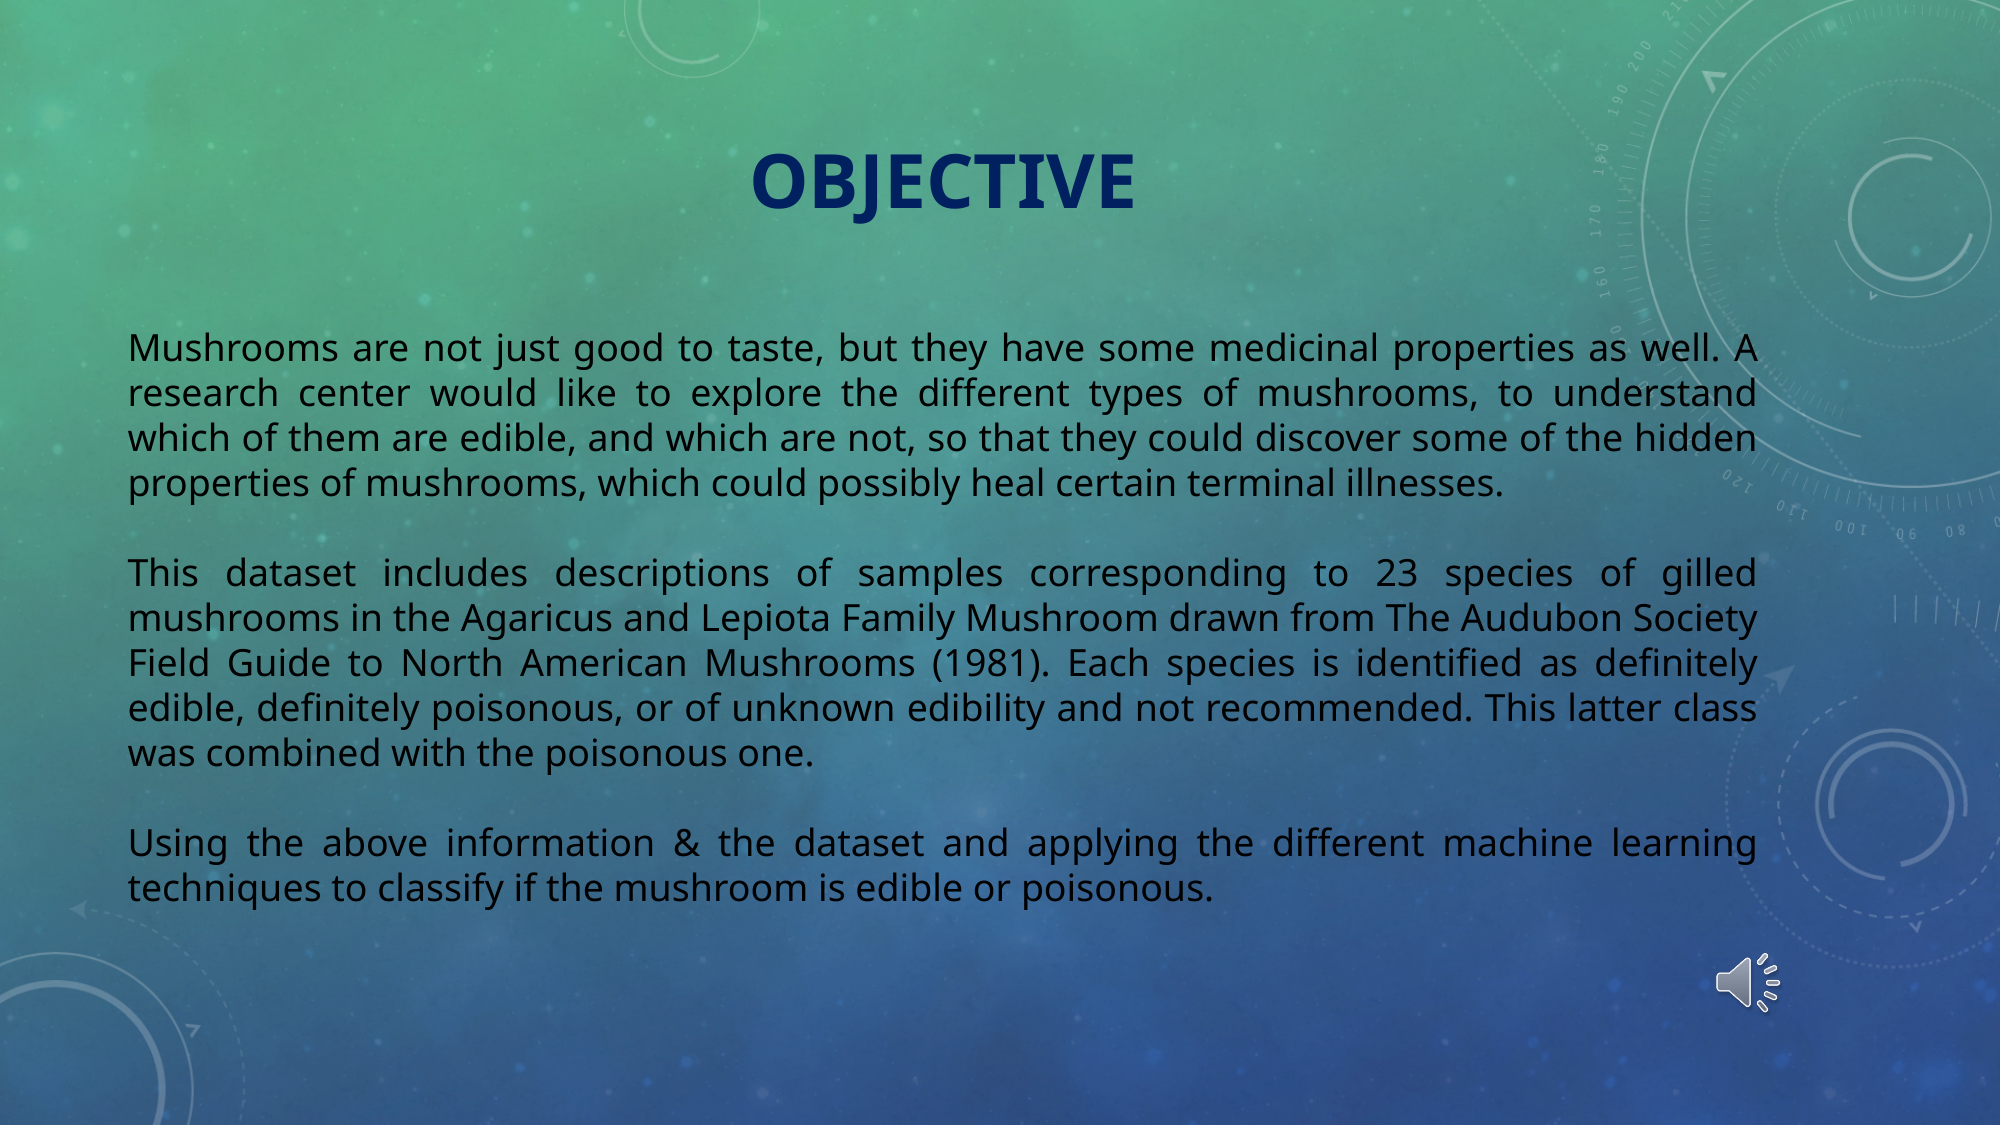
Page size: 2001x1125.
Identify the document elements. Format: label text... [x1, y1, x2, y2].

title OBJECTIVE [112, 59, 1775, 298]
list Mushrooms are not just good to taste, but they have some medicinal properties as well. A research center would like to explore the different types of mushrooms, to understand which of them are edible, and which are not, so that they could discover some of the hidden properties of mushrooms, which could possibly heal certain terminal illnesses. This dataset includes descriptions of samples corresponding to 23 species of gilled mushrooms in the Agaricus and Lepiota Family Mushroom drawn from The Audubon Society Field Guide to North American Mushrooms (1981). Each species is identified as definitely edible, definitely poisonous, or of unknown edibility and not recommended. This latter class was combined with the poisonous one. Using the above information & the dataset and applying the different machine learning techniques to classify if the mushroom is edible or poisonous. [112, 298, 1775, 1025]
picture [0, 0, 2000, 1125]
